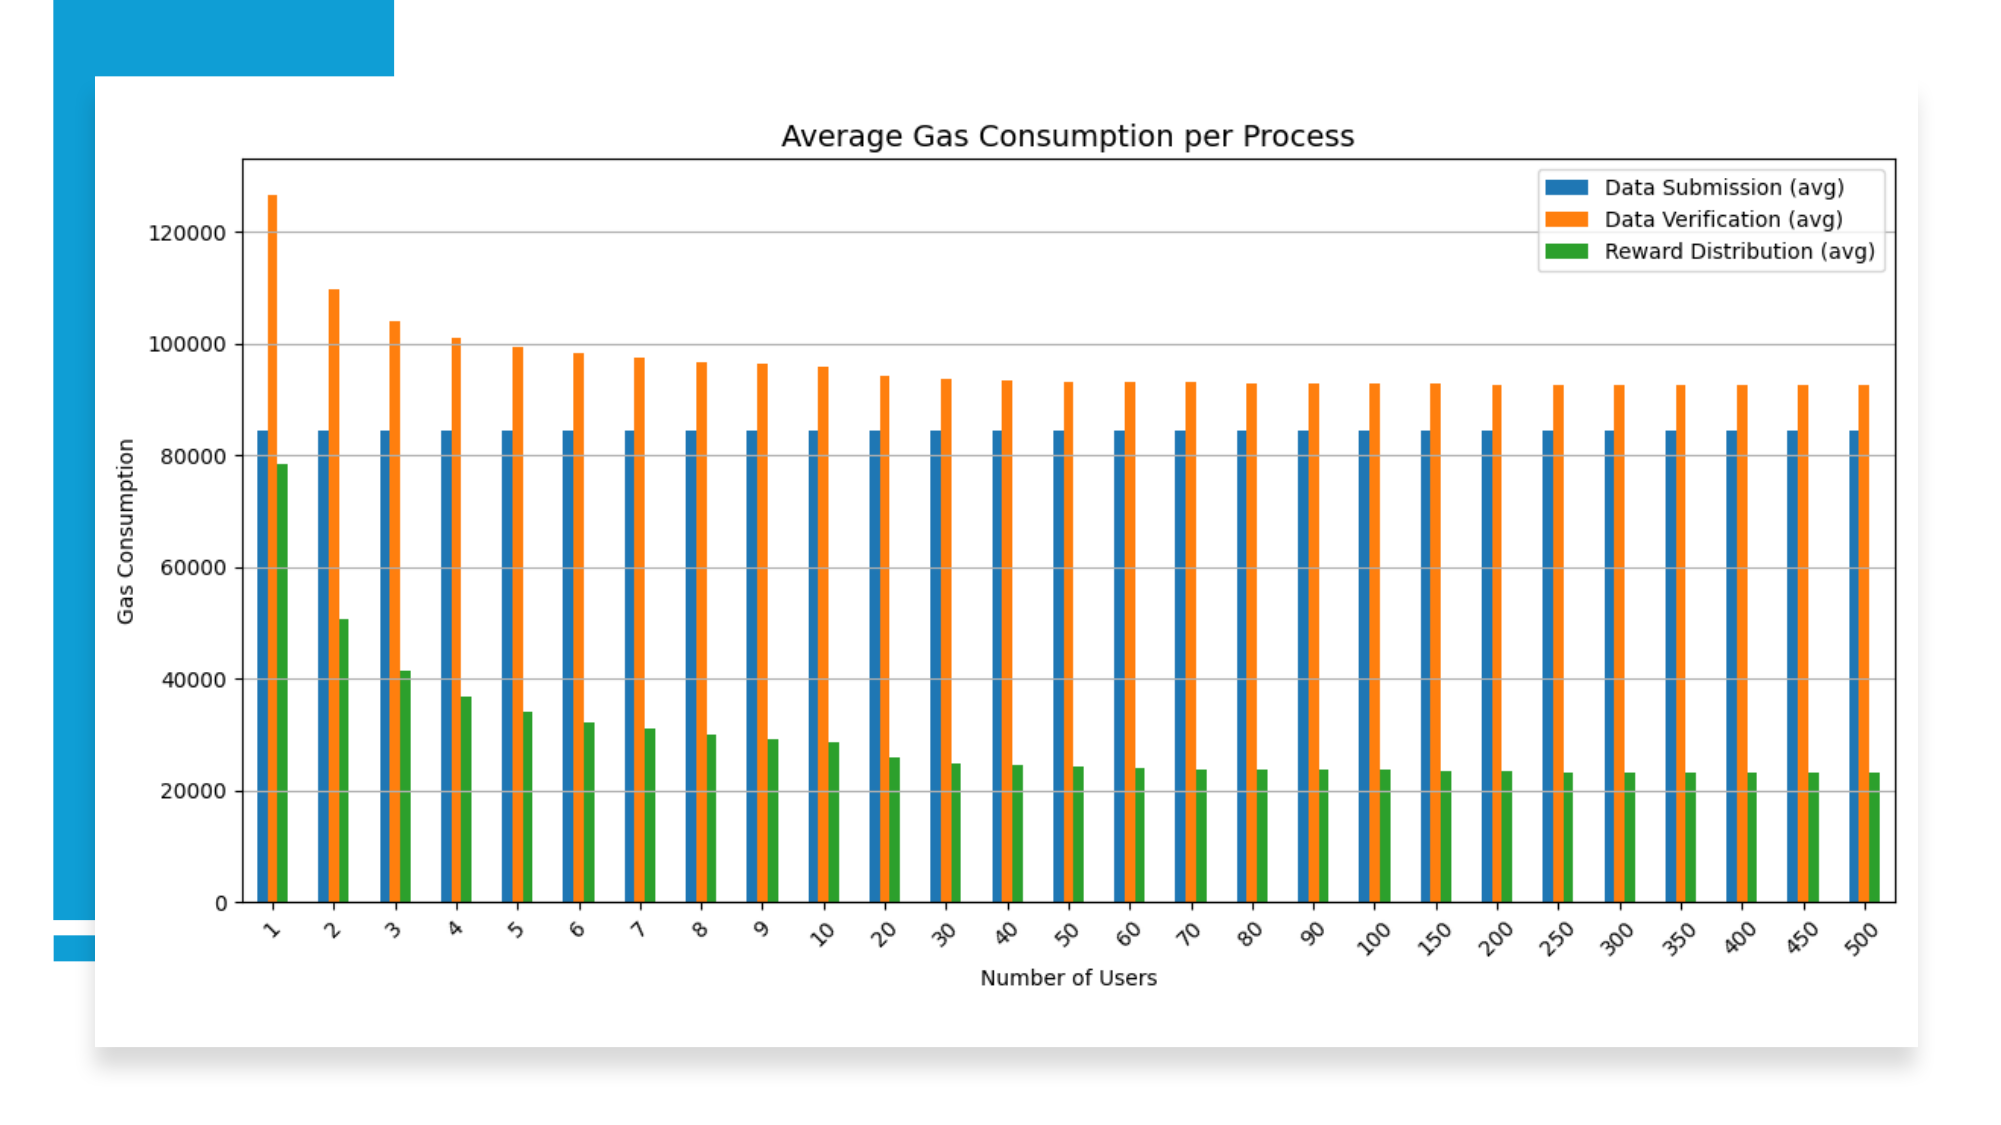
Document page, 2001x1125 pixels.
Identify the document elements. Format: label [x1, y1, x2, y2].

text_box [93, 75, 1919, 309]
picture [94, 100, 1919, 1013]
text_box [0, 309, 94, 652]
text_box [93, 652, 1919, 1049]
text_box [0, 0, 2000, 1125]
